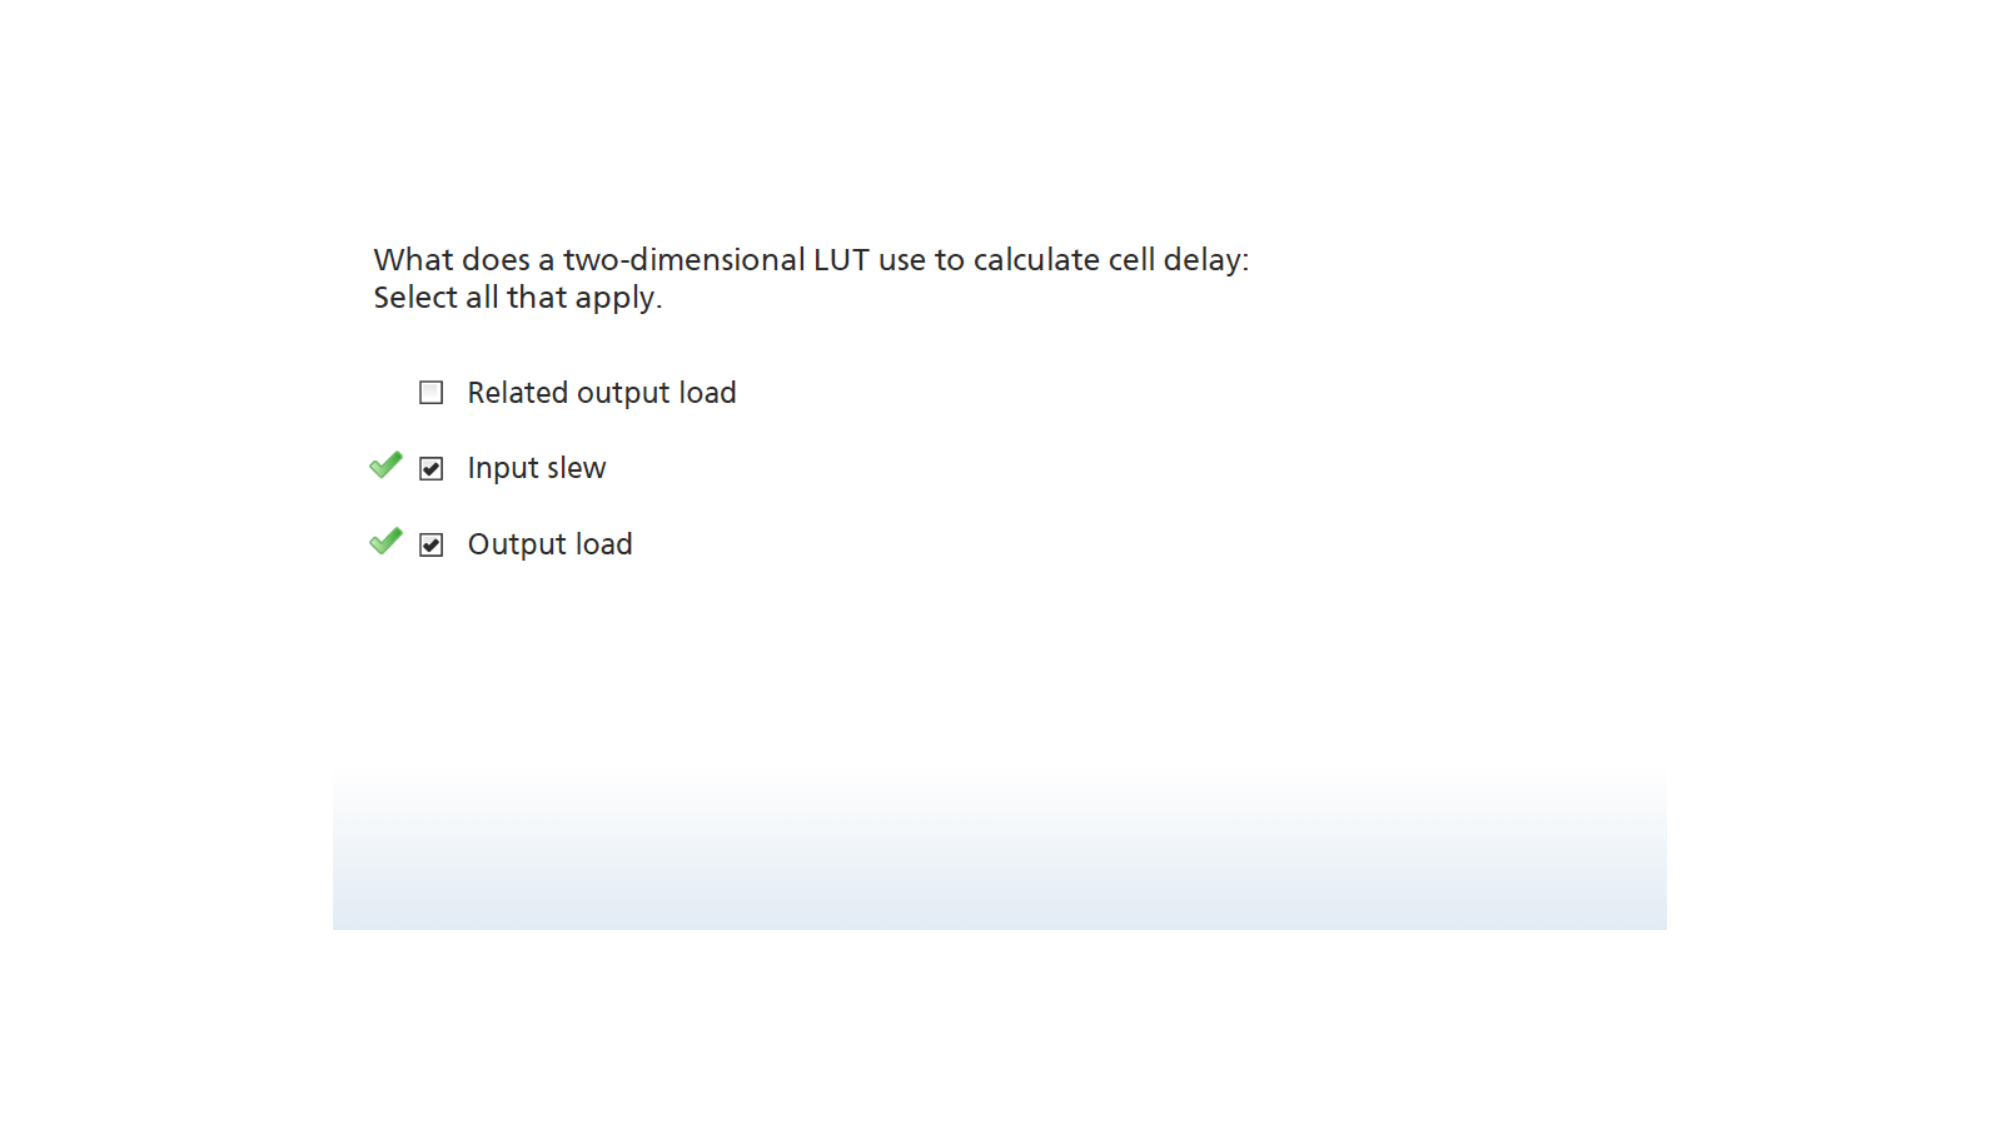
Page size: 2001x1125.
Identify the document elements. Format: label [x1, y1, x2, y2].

picture [333, 194, 1667, 930]
